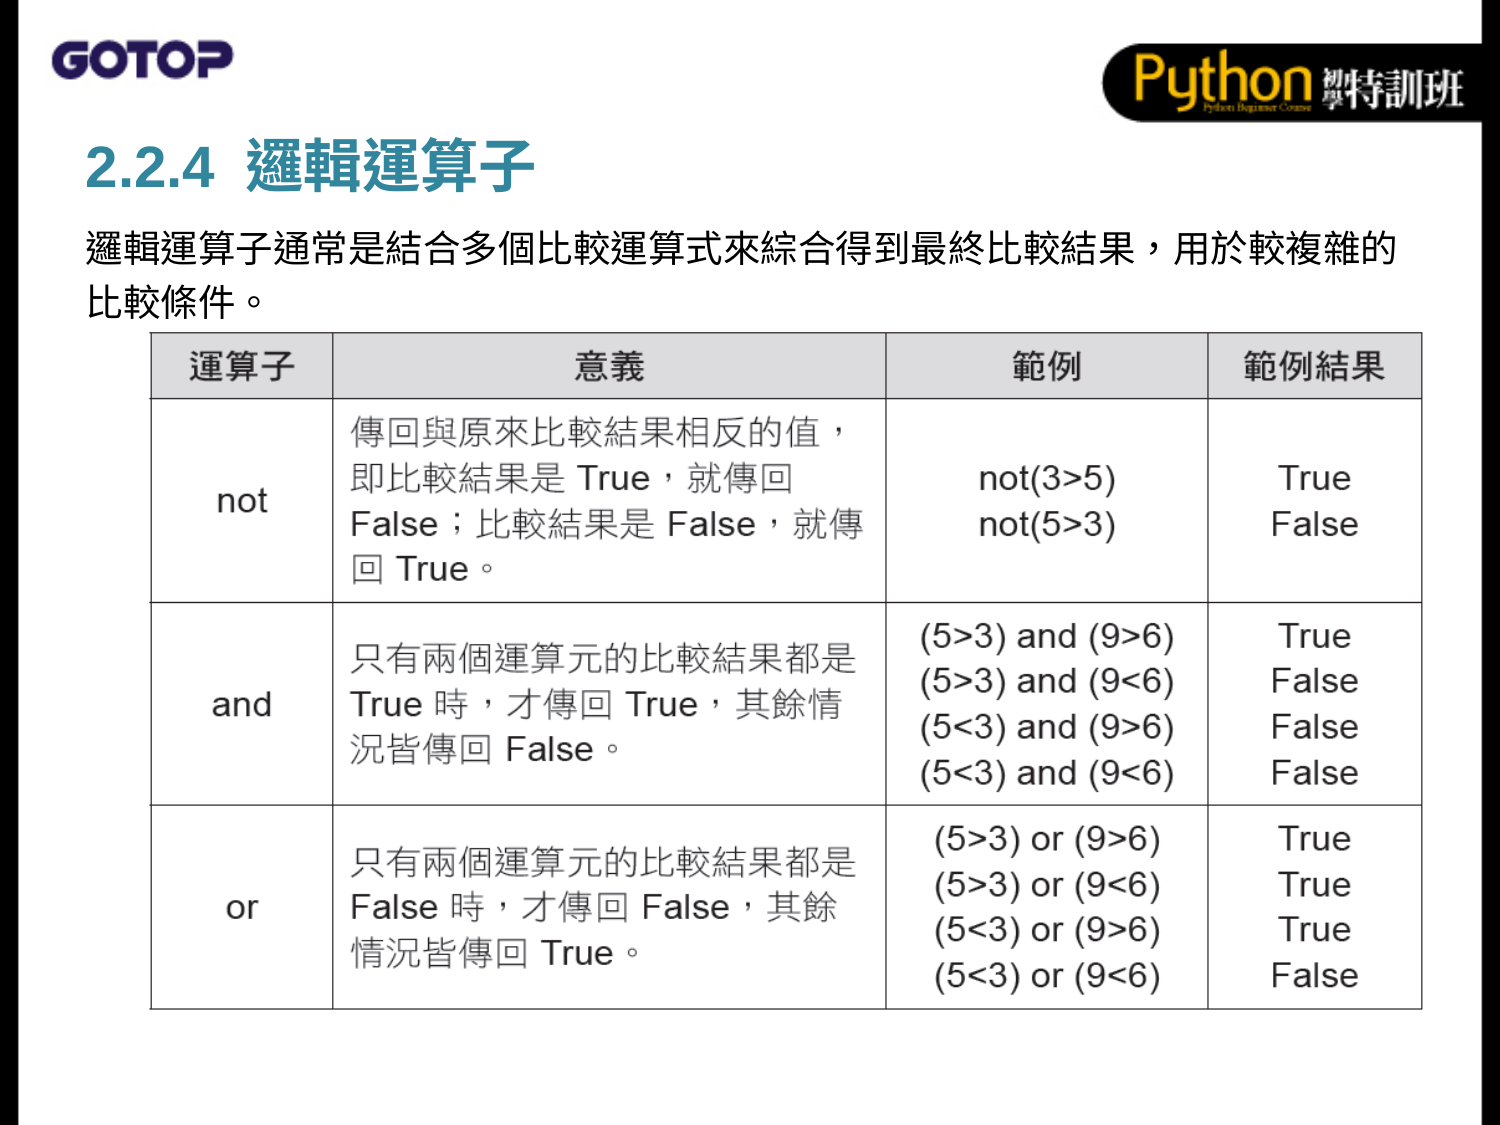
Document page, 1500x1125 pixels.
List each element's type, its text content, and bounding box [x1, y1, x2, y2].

list 2.2.4 邏輯運算子 邏輯運算子通常是結合多個比較運算式來綜合得到最終比較結果，用於較複雜的比較條件。 [70, 121, 1430, 1067]
picture [0, 0, 1500, 1125]
